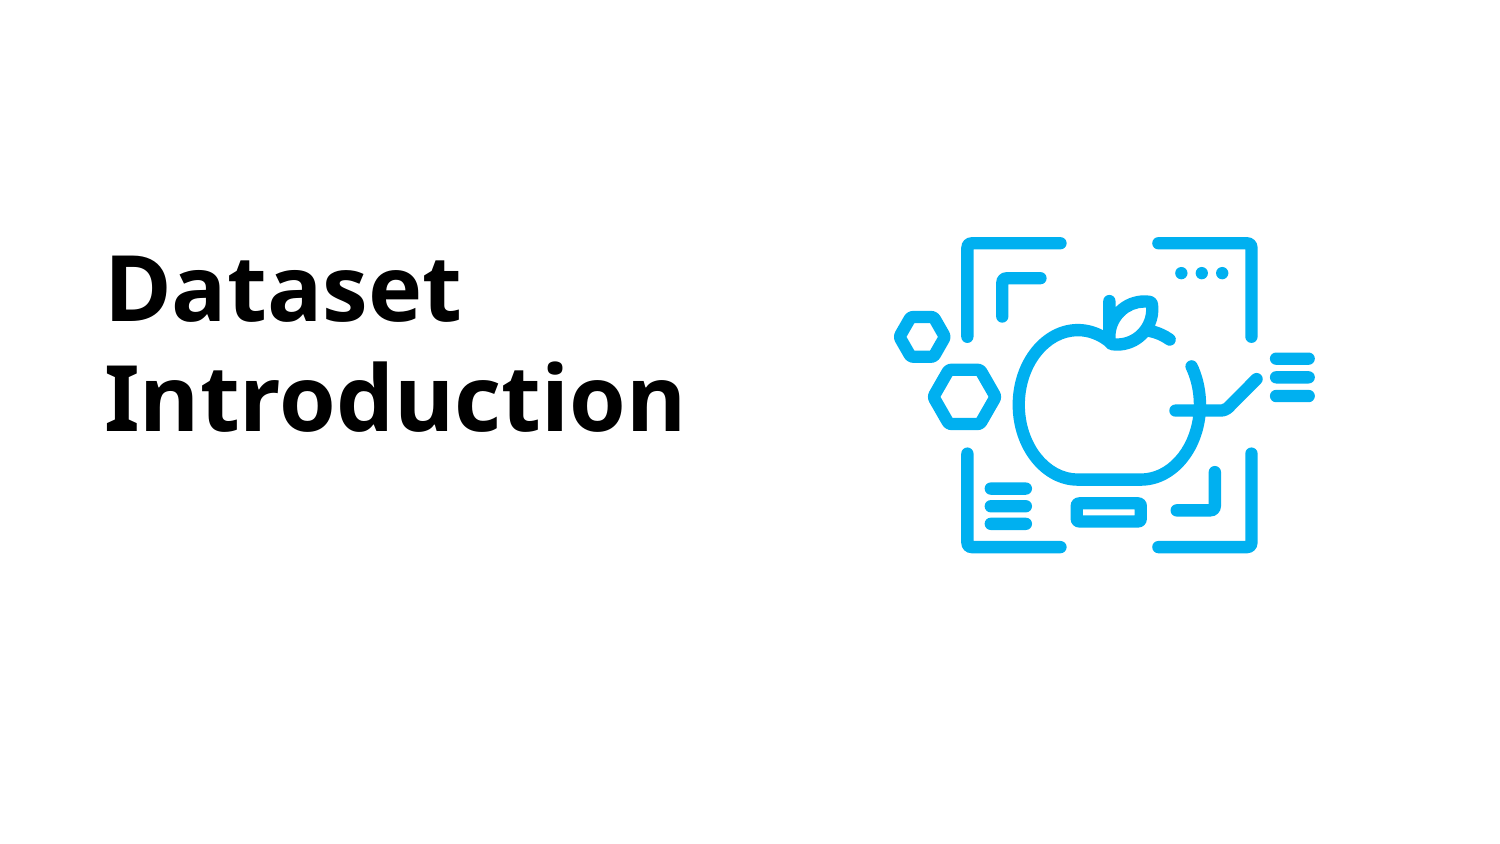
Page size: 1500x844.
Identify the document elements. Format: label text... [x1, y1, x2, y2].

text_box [893, 236, 1316, 554]
title Dataset Introduction [89, 234, 1083, 465]
